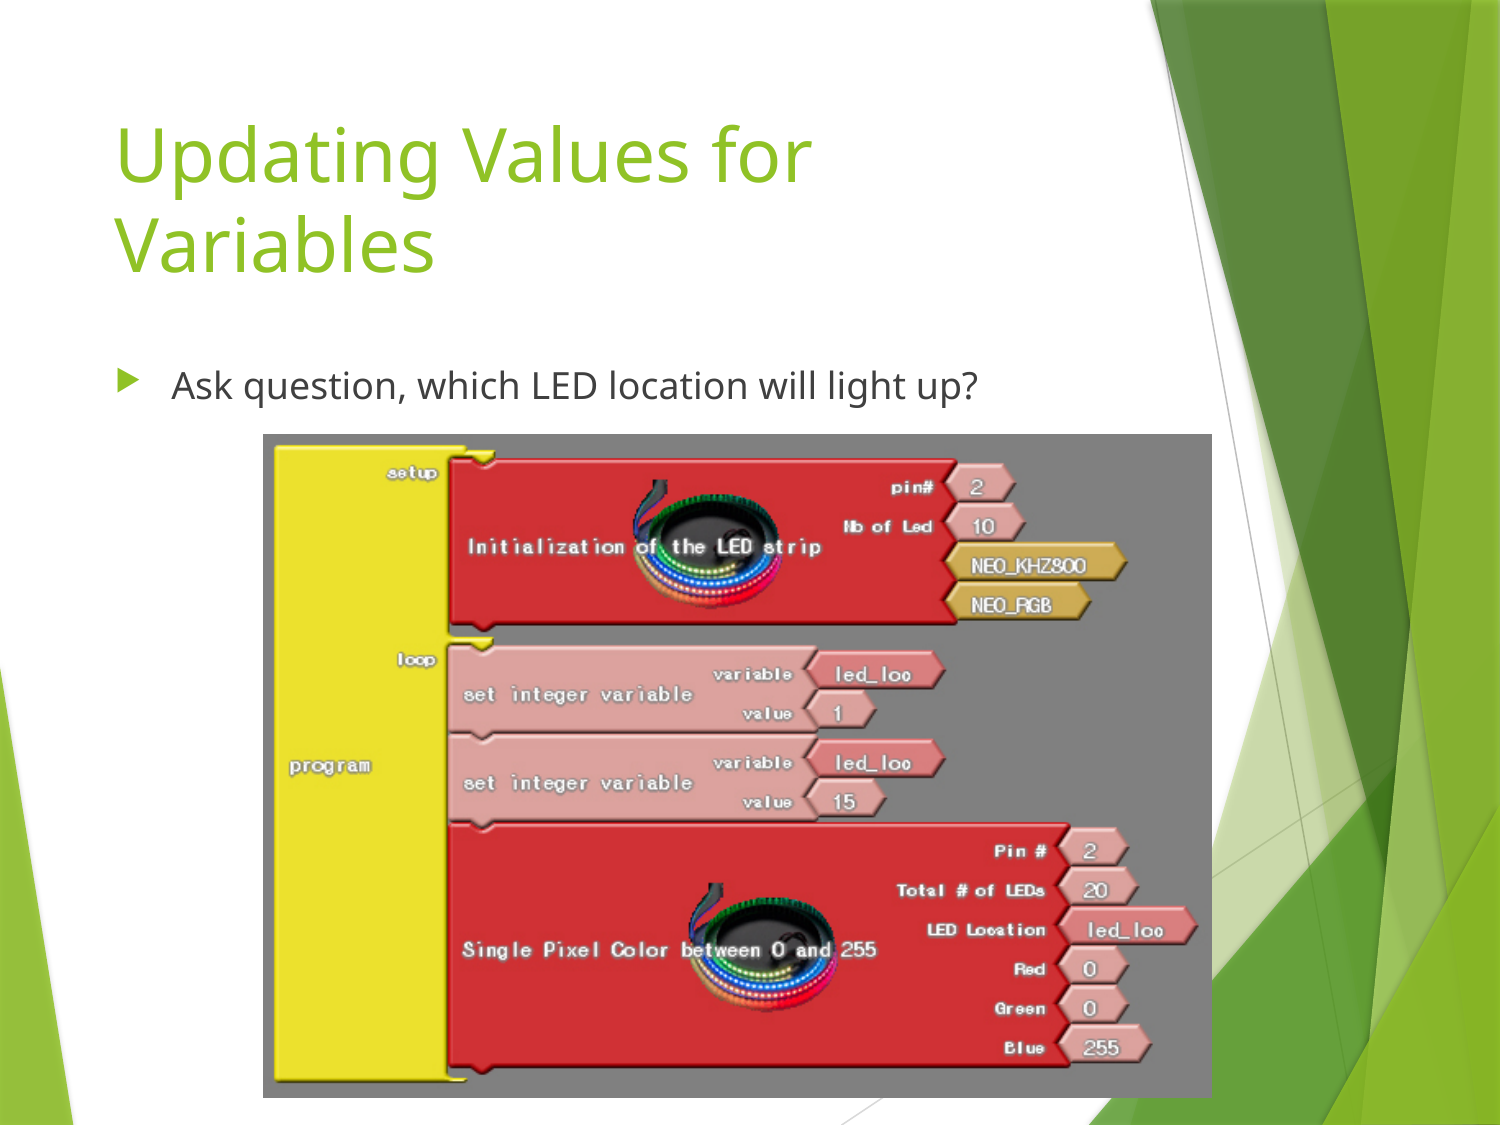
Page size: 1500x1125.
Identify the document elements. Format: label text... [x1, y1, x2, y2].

title Updating Values for Variables [99, 99, 1142, 317]
list Ask question, which LED location will light up? [99, 354, 1142, 992]
picture [262, 433, 1212, 1098]
